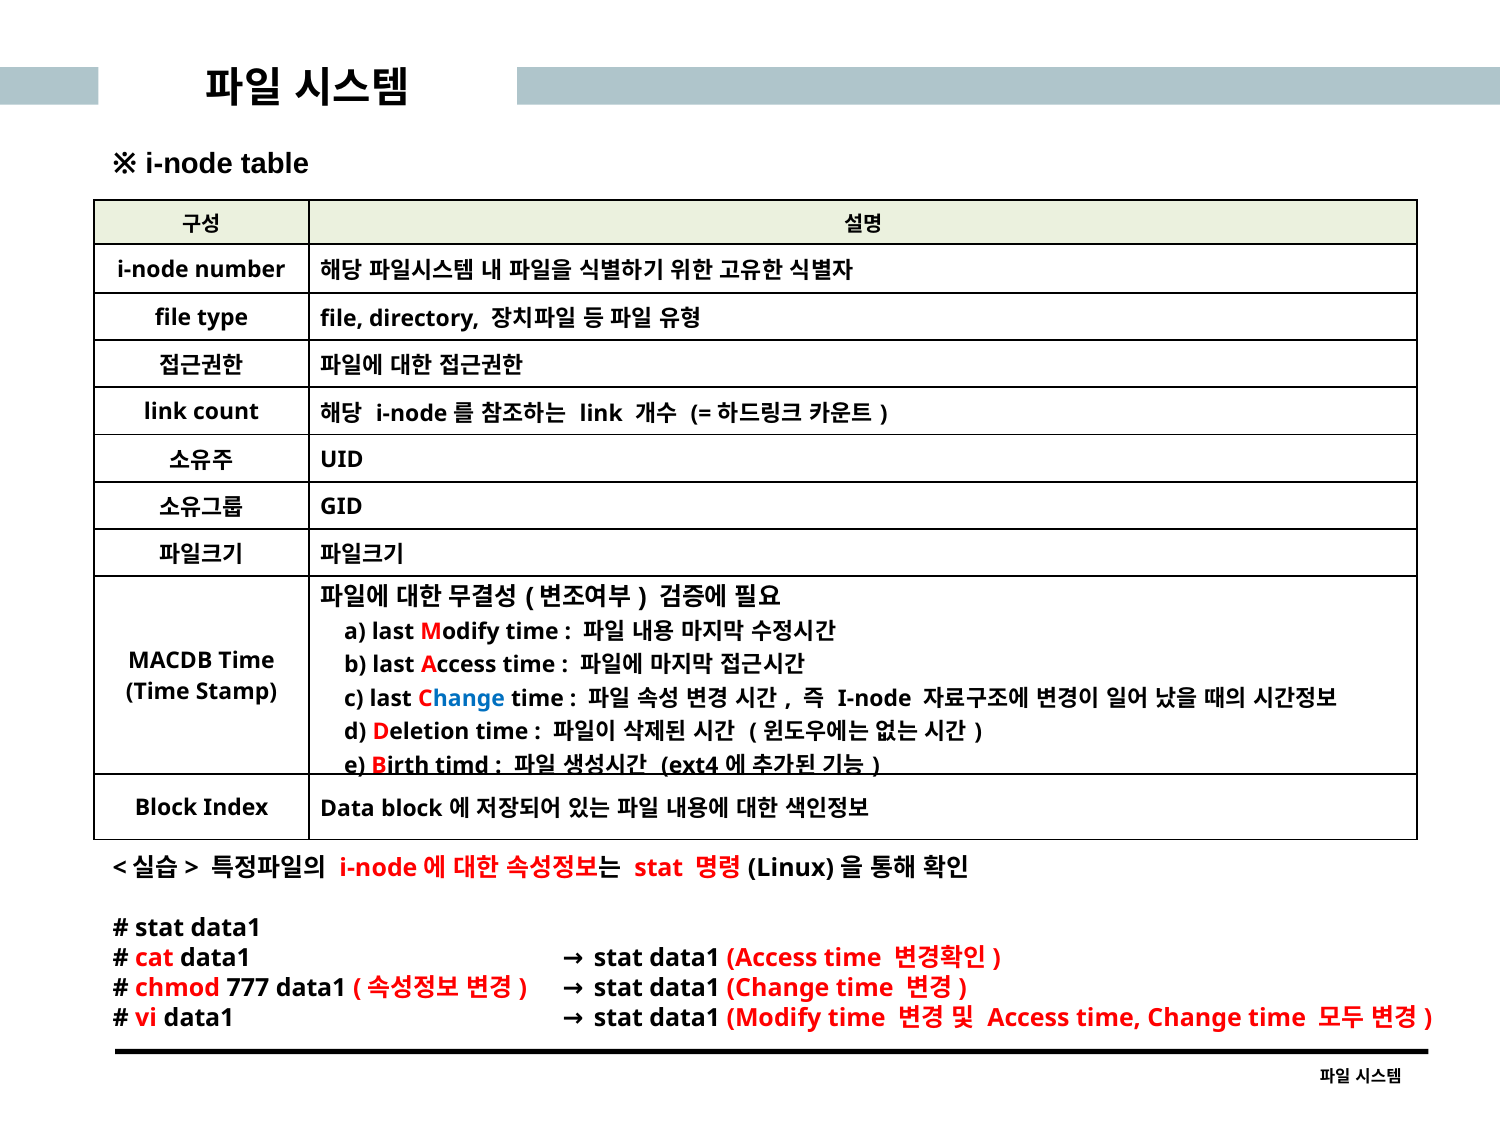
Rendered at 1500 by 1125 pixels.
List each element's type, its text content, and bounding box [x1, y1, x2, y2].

table_cell 접근권한 [95, 341, 308, 386]
text_box [113, 1047, 1430, 1056]
table_cell 파일에 대한 무결성(변조여부) 검증에 필요 a) last Modify time : 파일 내용 마지막 수정시간 b) last Access time : 파일에 마지막 접근시간 c) last Change time : 파일 속성 변경 시간, 즉 I-node 자료구조에 변경이 일어 났을 때의 시간정보 d) Deletion time : 파일이 삭제된 시간 (윈도우에는 없는 시간) e) Birth timd : 파일 생성시간 (ext4에 추가된 기능) [310, 577, 1416, 773]
table_header 구성 [95, 201, 308, 243]
table_cell file type [95, 294, 308, 339]
text_box [0, 65, 100, 107]
table_cell 파일크기 [310, 530, 1416, 575]
text_box ※ i-node table [97, 137, 455, 187]
table_cell 해당 i-node를 참조하는 link 개수 (=하드링크 카운트) [310, 388, 1416, 434]
table_cell 소유주 [95, 435, 308, 481]
table_cell GID [310, 483, 1416, 528]
table_cell 소유그룹 [95, 483, 308, 528]
table_cell file, directory, 장치파일 등 파일 유형 [310, 294, 1416, 339]
table_cell i-node number [95, 245, 308, 292]
table_cell 해당 파일시스템 내 파일을 식별하기 위한 고유한 식별자 [310, 245, 1416, 292]
table_cell UID [310, 435, 1416, 481]
text_box <실습> 특정파일의 i-node에 대한 속성정보는 stat 명령(Linux)을 통해 확인 # stat data1 # cat data1 → stat data1 (Access time 변경확인) # chmod 777 data1 (속성정보 변경) → stat data1 (Change time 변경) # vi data1 → stat data1 (Modify time 변경 및 Access time, Change time 모두 변경) [97, 844, 1492, 1039]
table_cell Data block에 저장되어 있는 파일 내용에 대한 색인정보 [310, 775, 1416, 839]
table_cell Block Index [95, 775, 308, 839]
table_cell 파일에 대한 접근권한 [310, 341, 1416, 386]
text_box 파일 시스템 [112, 54, 503, 118]
table_cell link count [95, 388, 308, 434]
table_cell MACDB Time (Time Stamp) [95, 577, 308, 773]
text_box [515, 65, 1500, 107]
table_cell 파일크기 [95, 530, 308, 575]
text_box 파일 시스템 [1293, 1058, 1429, 1094]
table_header 설명 [310, 201, 1416, 243]
